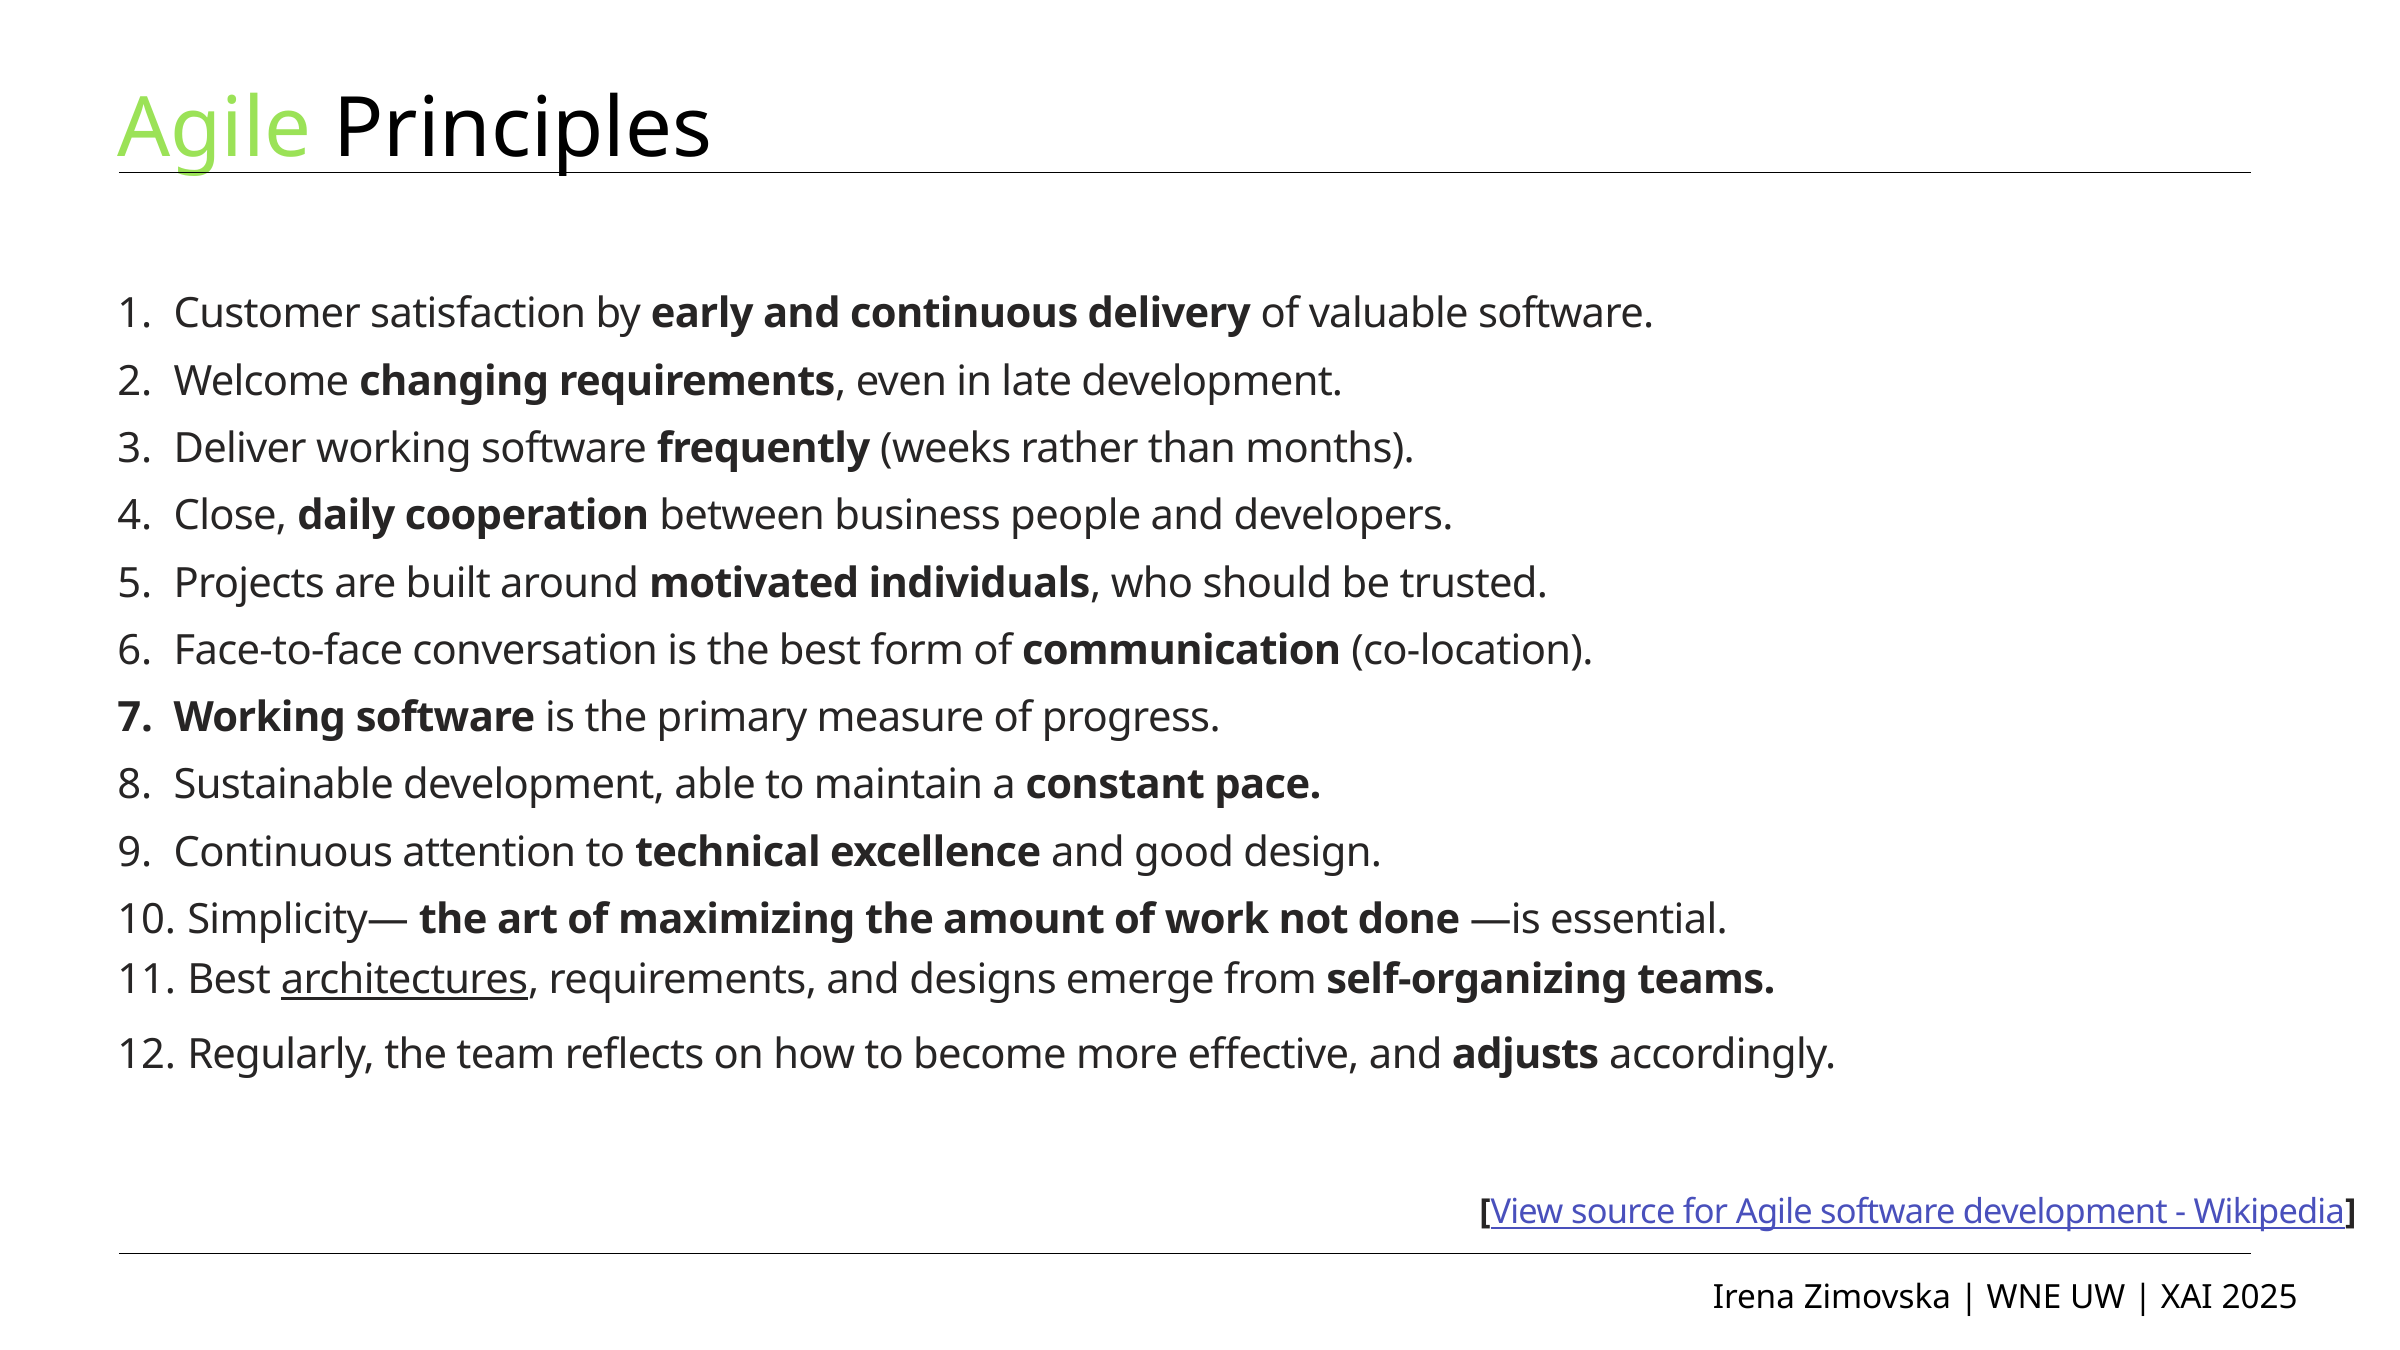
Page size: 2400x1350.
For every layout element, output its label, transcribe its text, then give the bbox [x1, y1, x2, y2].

text_box Continuous attention to technical excellence and good design. [117, 819, 2276, 875]
text_box Agile Principles [117, 62, 2230, 173]
text_box Sustainable development, able to maintain a constant pace. [117, 752, 2276, 808]
text_box Deliver working software frequently (weeks rather than months). [117, 415, 2276, 471]
text_box Working software is the primary measure of progress. [117, 684, 2276, 740]
text_box Customer satisfaction by early and continuous delivery of valuable software. [117, 280, 2276, 337]
text_box Simplicity— the art of maximizing the amount of work not done —is essential. [117, 886, 2276, 942]
text_box [View source for Agile software development - Wikipedia] [1479, 1180, 2400, 1236]
text_box Welcome changing requirements, even in late development. [117, 348, 2276, 404]
text_box Irena Zimovska | WNE UW | XAI 2025 [1712, 1275, 2400, 1316]
text_box Regularly, the team reflects on how to become more effective, and adjusts accordingly. [117, 1021, 2276, 1077]
text_box Projects are built around motivated individuals, who should be trusted. [117, 550, 2276, 606]
text_box Best architectures, requirements, and designs emerge from self-organizing teams. [117, 953, 2276, 1010]
text_box Close, daily cooperation between business people and developers. [117, 482, 2276, 538]
text_box Face-to-face conversation is the best form of communication (co-location). [117, 617, 2276, 673]
